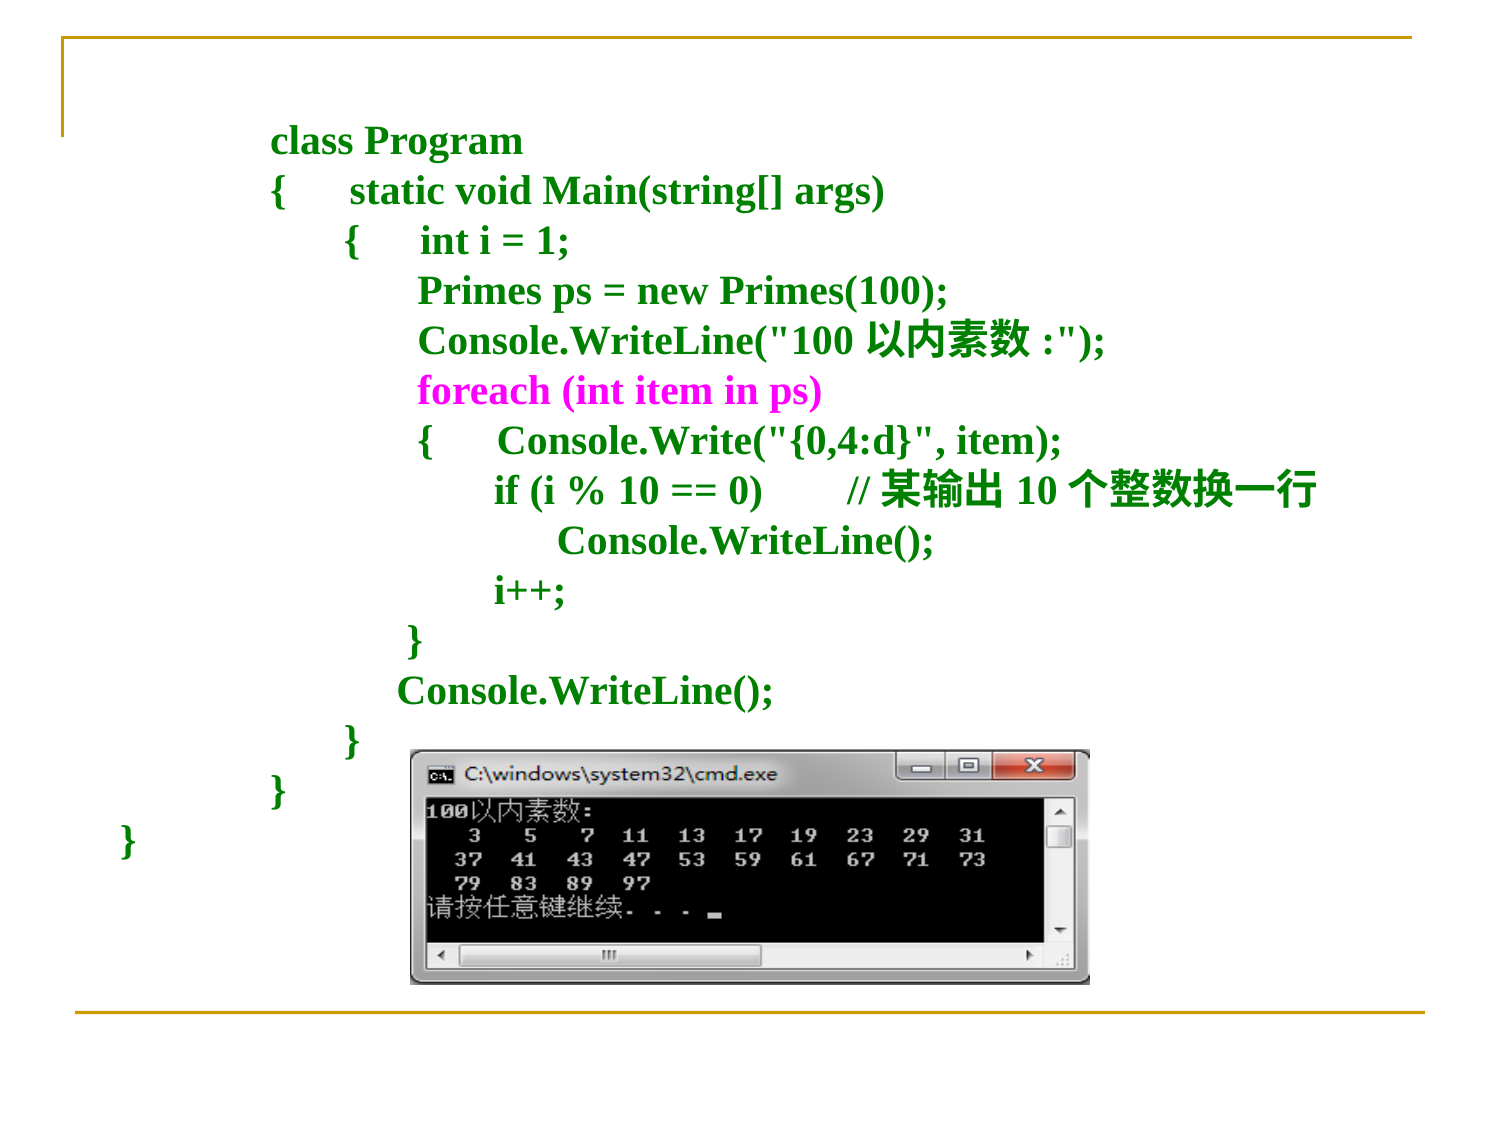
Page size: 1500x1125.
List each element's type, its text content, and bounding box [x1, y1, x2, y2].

text_box class Program { static void Main(string[] args) { int i = 1; Primes ps = new Primes(100); Console.WriteLine("100以内素数:"); foreach (int item in ps) { Console.Write("{0,4:d}", item); if (i % 10 == 0) //某输出10个整数换一行 Console.WriteLine(); i++; } Console.WriteLine(); } } } [105, 105, 1418, 871]
picture [409, 749, 1091, 985]
